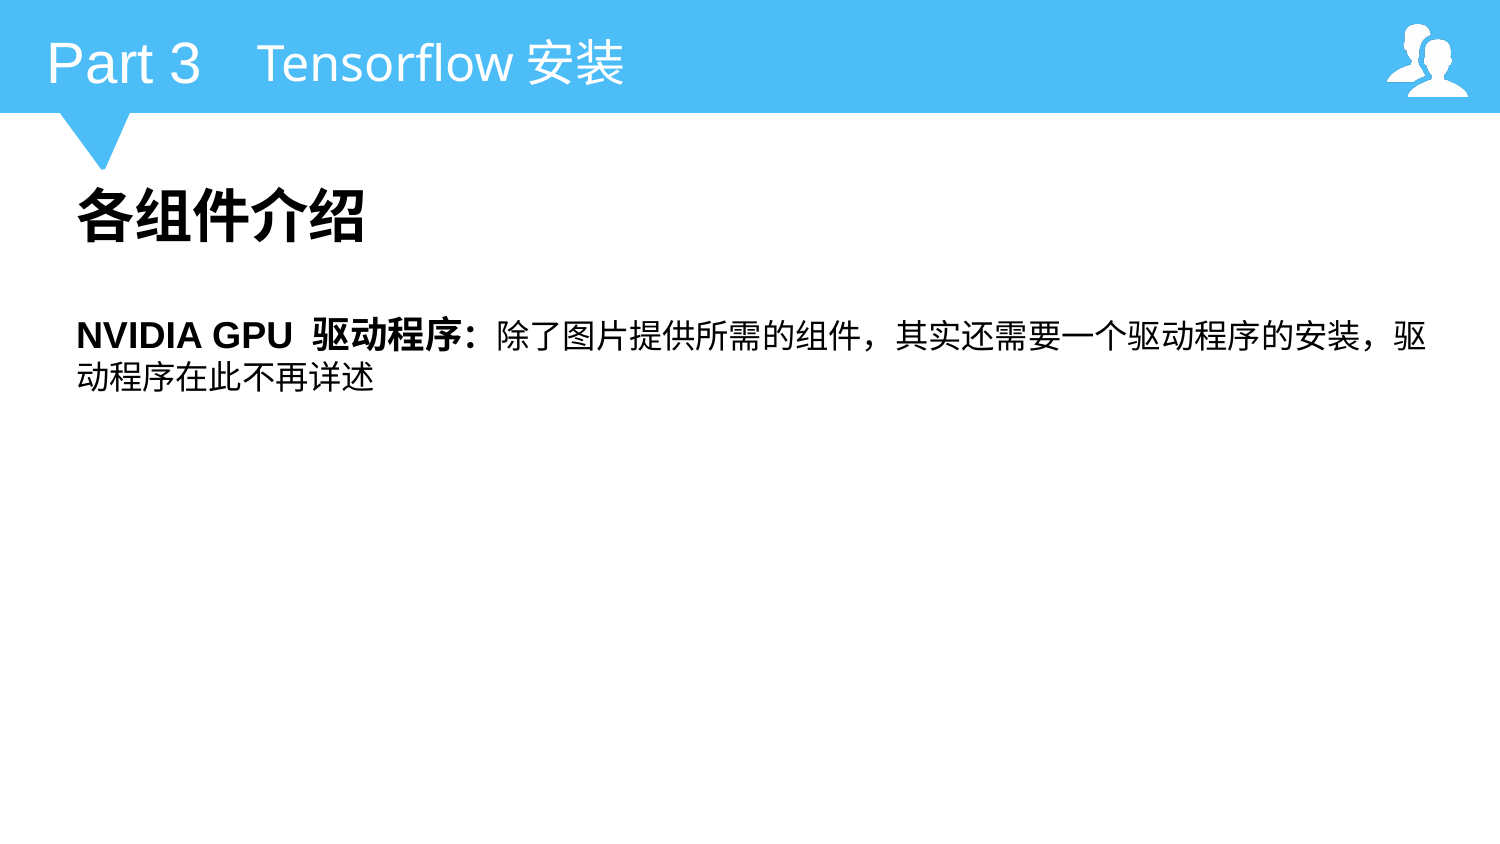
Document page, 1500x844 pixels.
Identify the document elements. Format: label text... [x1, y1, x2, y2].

text_box Tensorflow安装 [242, 23, 869, 99]
text_box [61, 103, 132, 169]
text_box 各组件介绍 [61, 172, 762, 257]
text_box NVIDIA GPU 驱动程序：除了图片提供所需的组件，其实还需要一个驱动程序的安装，驱动程序在此不再详述 [61, 303, 1447, 404]
text_box [0, 0, 1500, 111]
picture [1387, 16, 1468, 97]
text_box Part 3 [32, 17, 242, 103]
